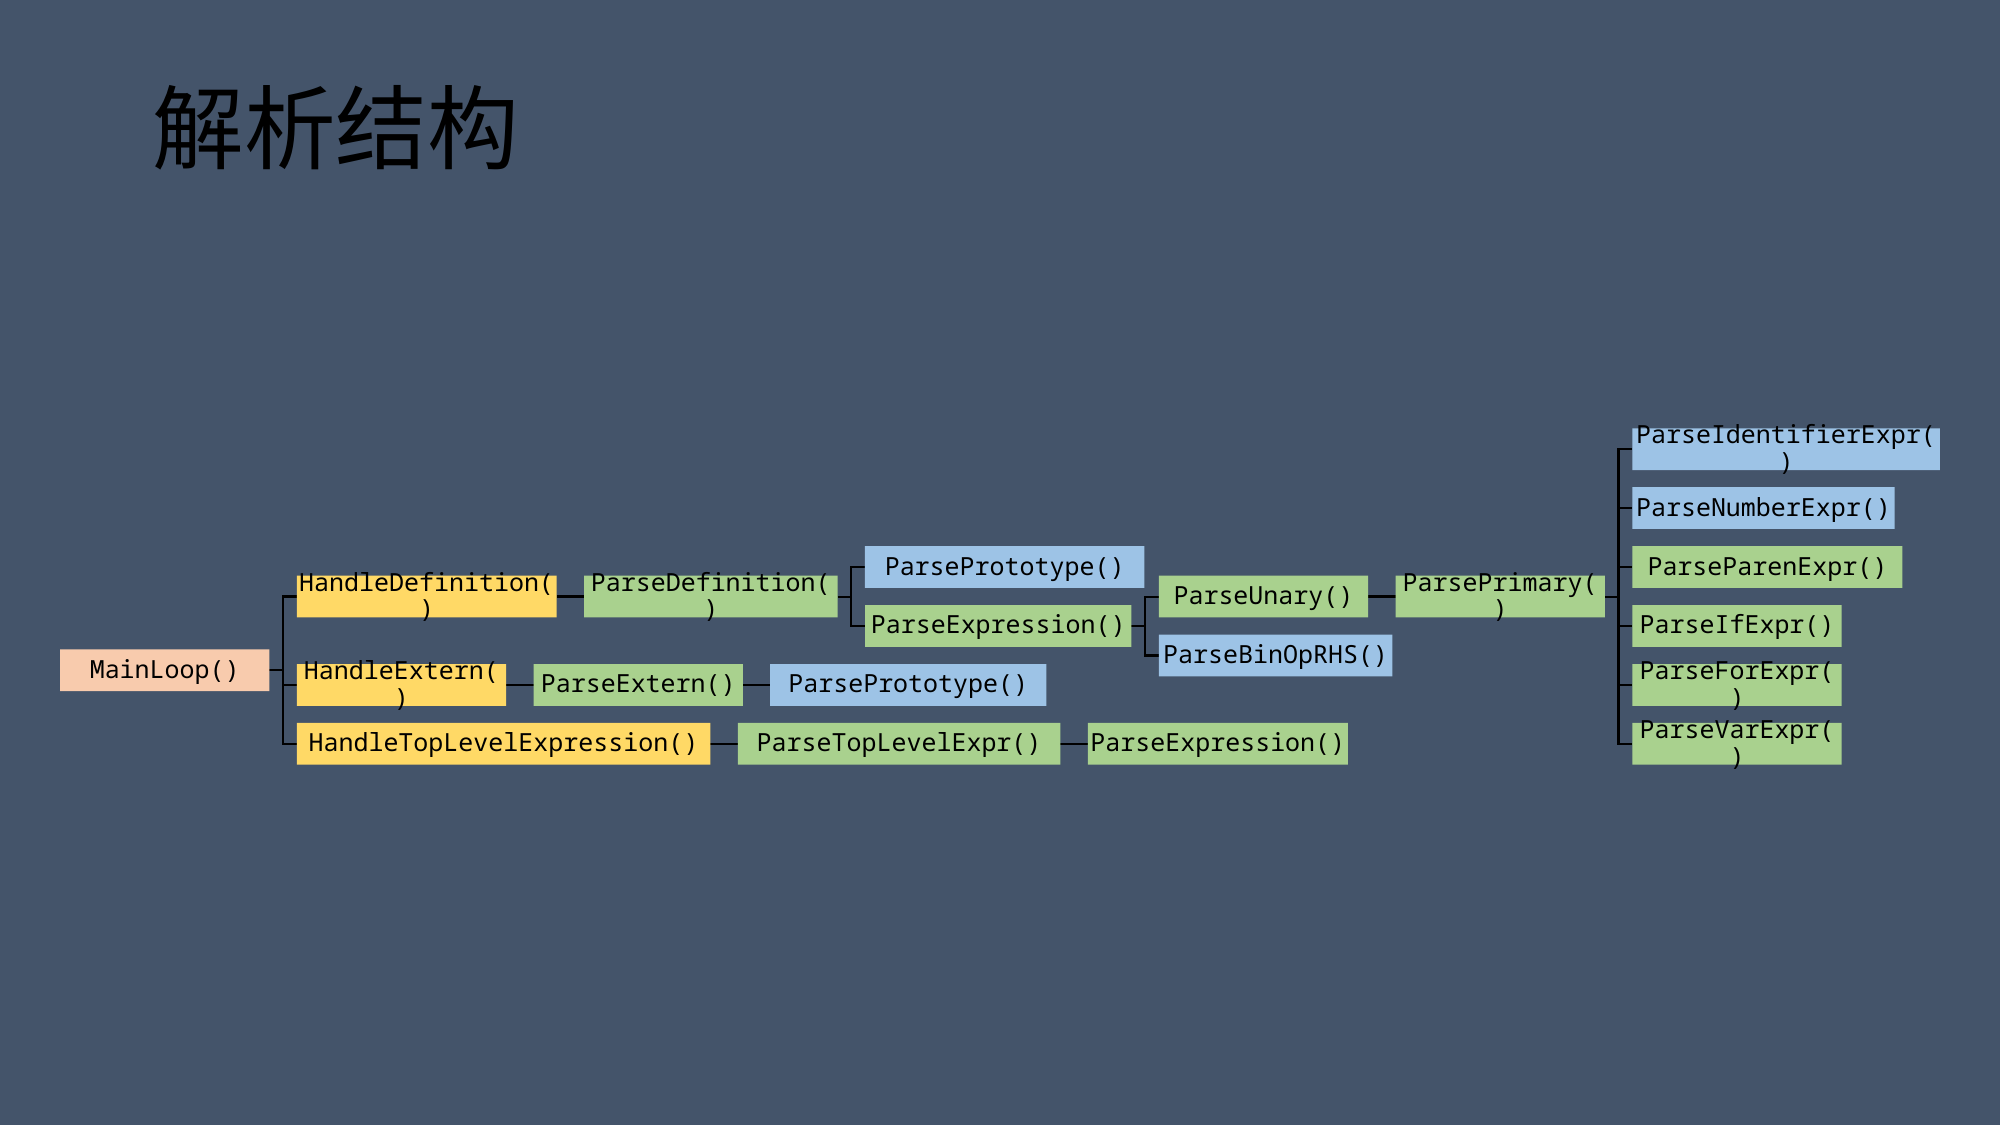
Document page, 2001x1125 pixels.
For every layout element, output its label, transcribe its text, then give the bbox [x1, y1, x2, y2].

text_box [59, 205, 1941, 989]
title 解析结构 [137, 59, 1863, 205]
